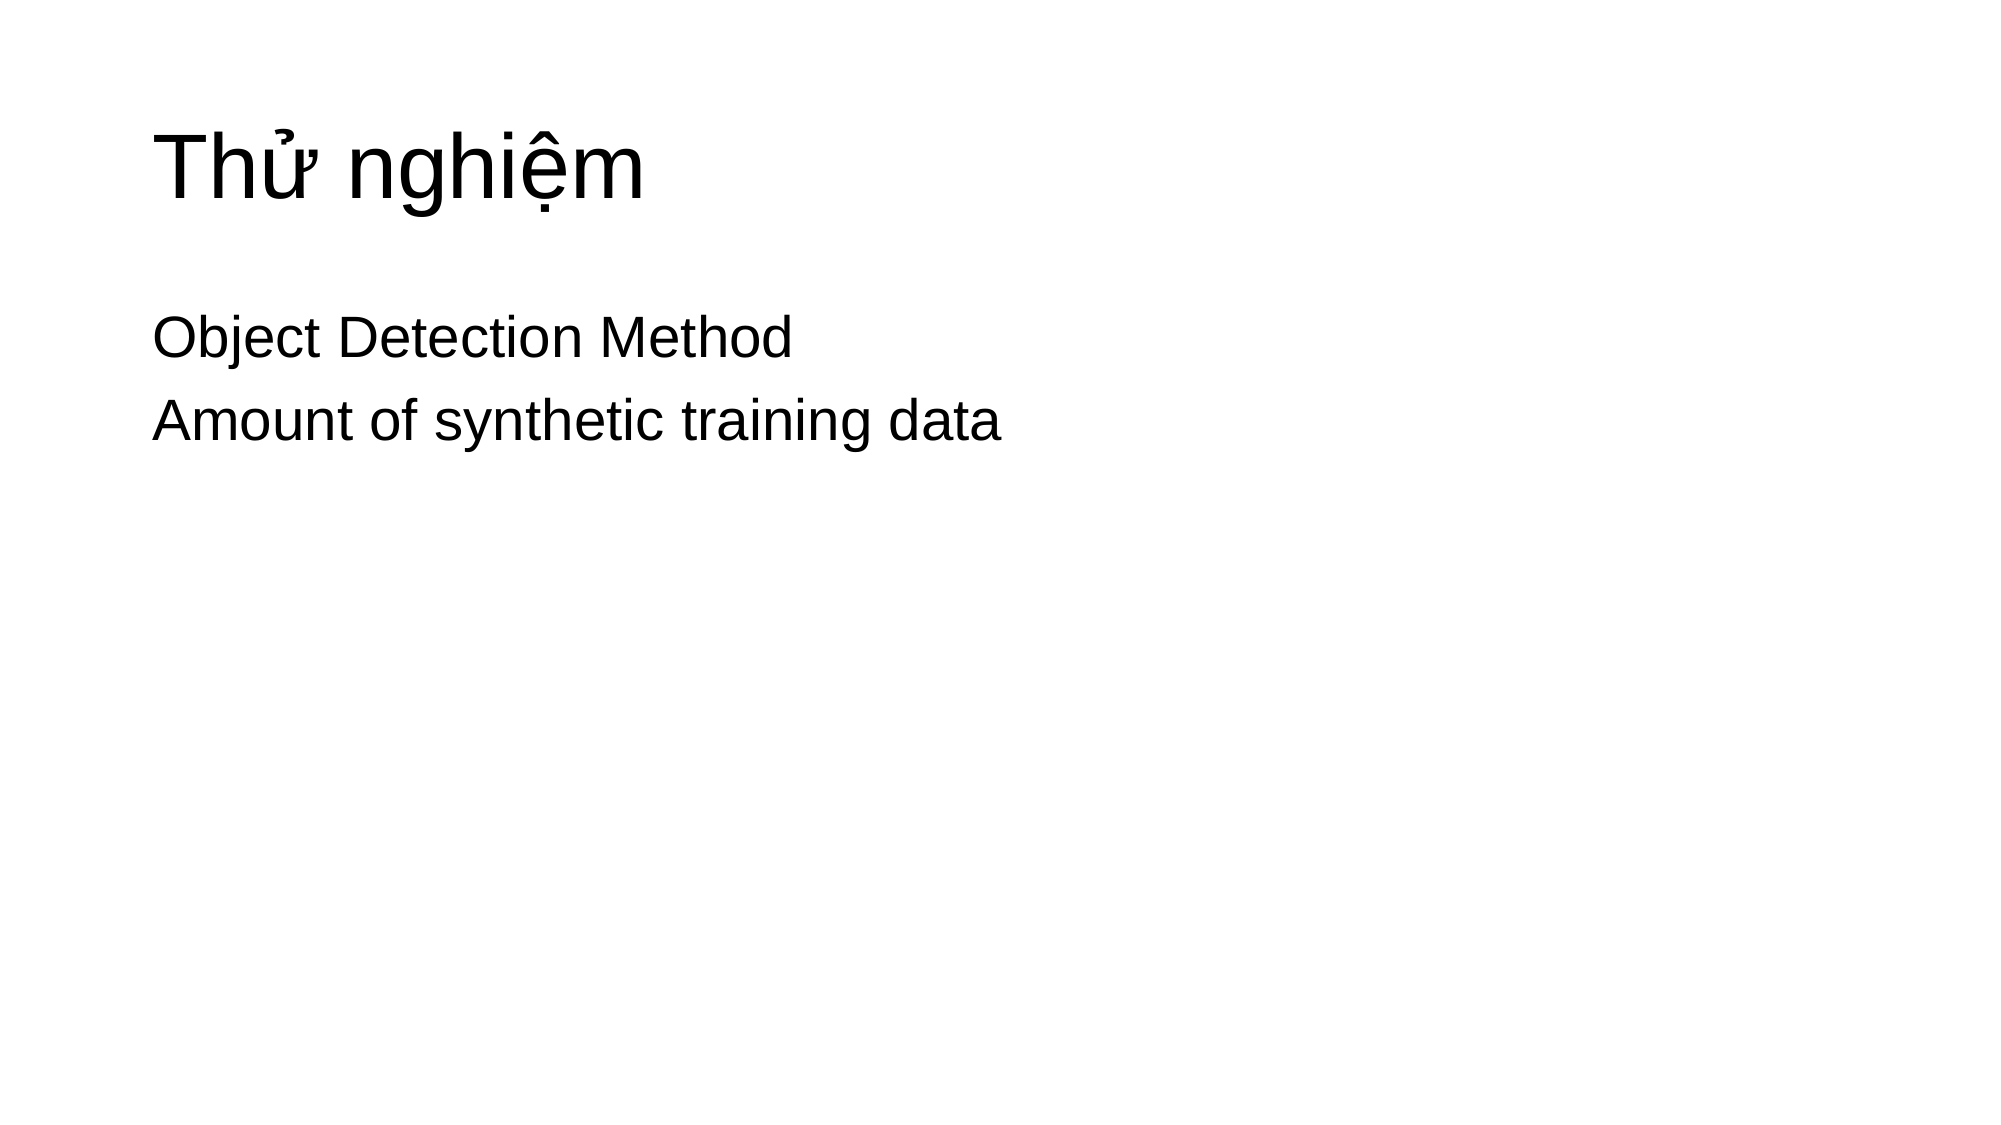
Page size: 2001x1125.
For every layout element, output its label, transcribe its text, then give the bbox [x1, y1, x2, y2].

list Object Detection Method Amount of synthetic training data [137, 299, 1863, 1014]
title Thử nghiệm [137, 59, 1863, 278]
